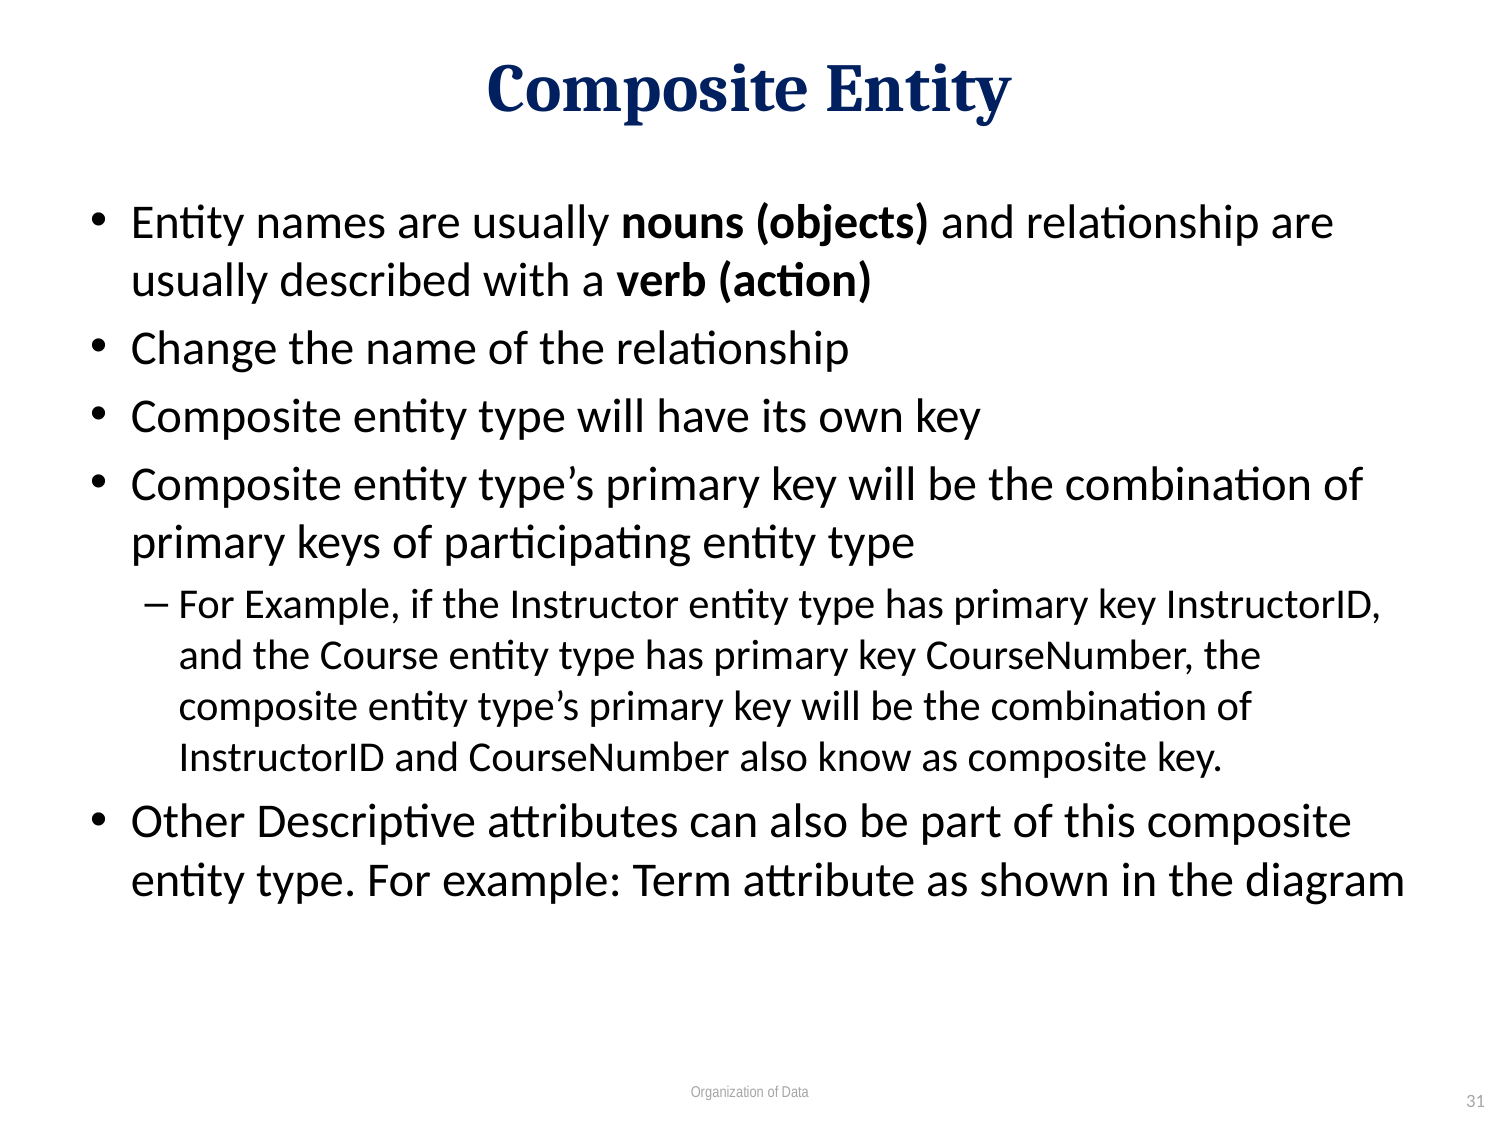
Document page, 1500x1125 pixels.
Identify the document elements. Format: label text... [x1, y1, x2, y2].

footer Organization of Data [425, 1074, 1074, 1121]
list Entity names are usually nouns (objects) and relationship are usually described with a verb (action) Change the name of the relationship Composite entity type will have its own key Composite entity type’s primary key will be the combination of primary keys of participating entity type For Example, if the Instructor entity type has primary key InstructorID, and the Course entity type has primary key CourseNumber, the composite entity type’s primary key will be the combination of InstructorID and CourseNumber also know as composite key. Other Descriptive attributes can also be part of this composite entity type. For example: Term attribute as shown in the diagram [75, 182, 1425, 1005]
title Composite Entity [75, 0, 1425, 169]
slide_number 31 [1074, 1074, 1500, 1125]
